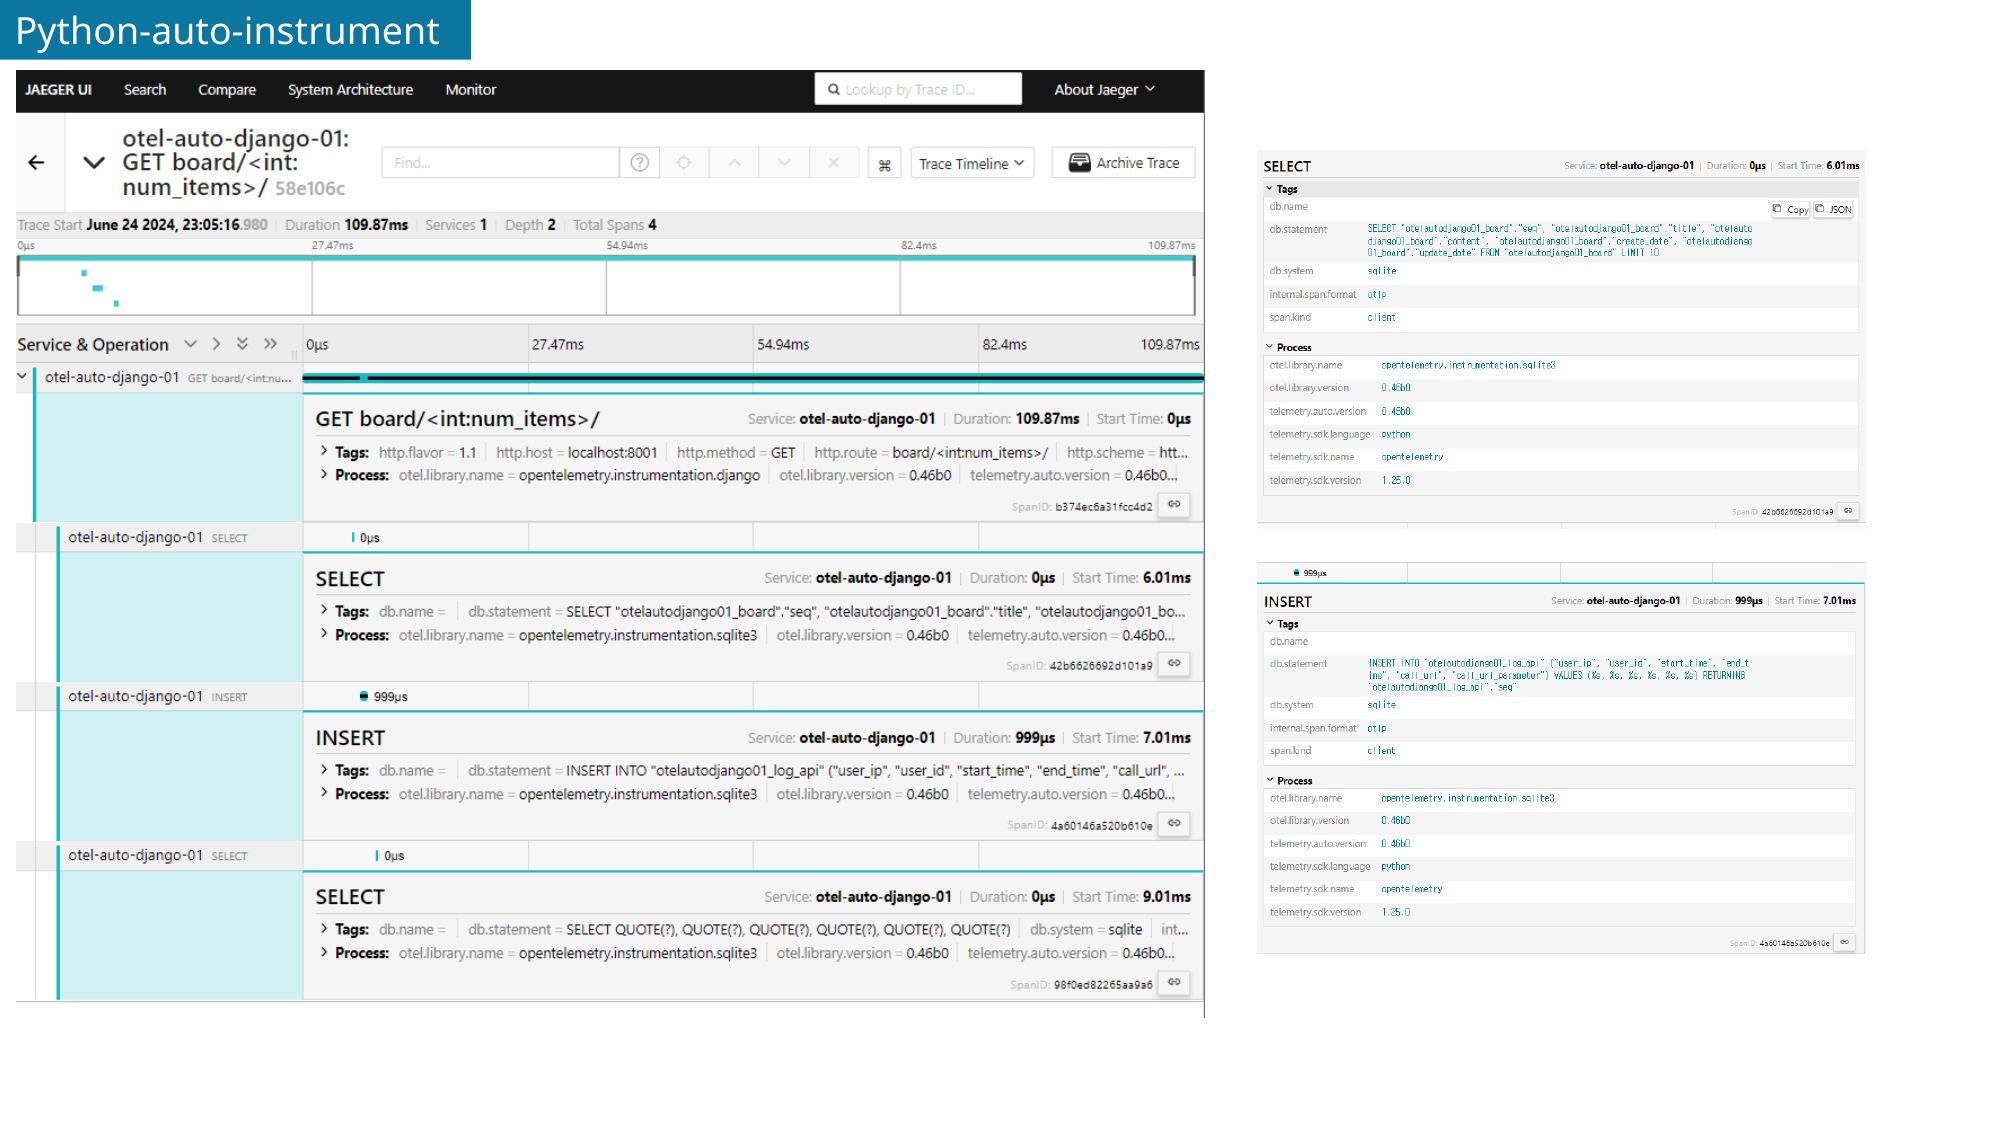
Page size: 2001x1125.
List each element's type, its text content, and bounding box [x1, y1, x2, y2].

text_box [16, 69, 1867, 1019]
text_box Python-auto-instrument [0, 0, 471, 60]
